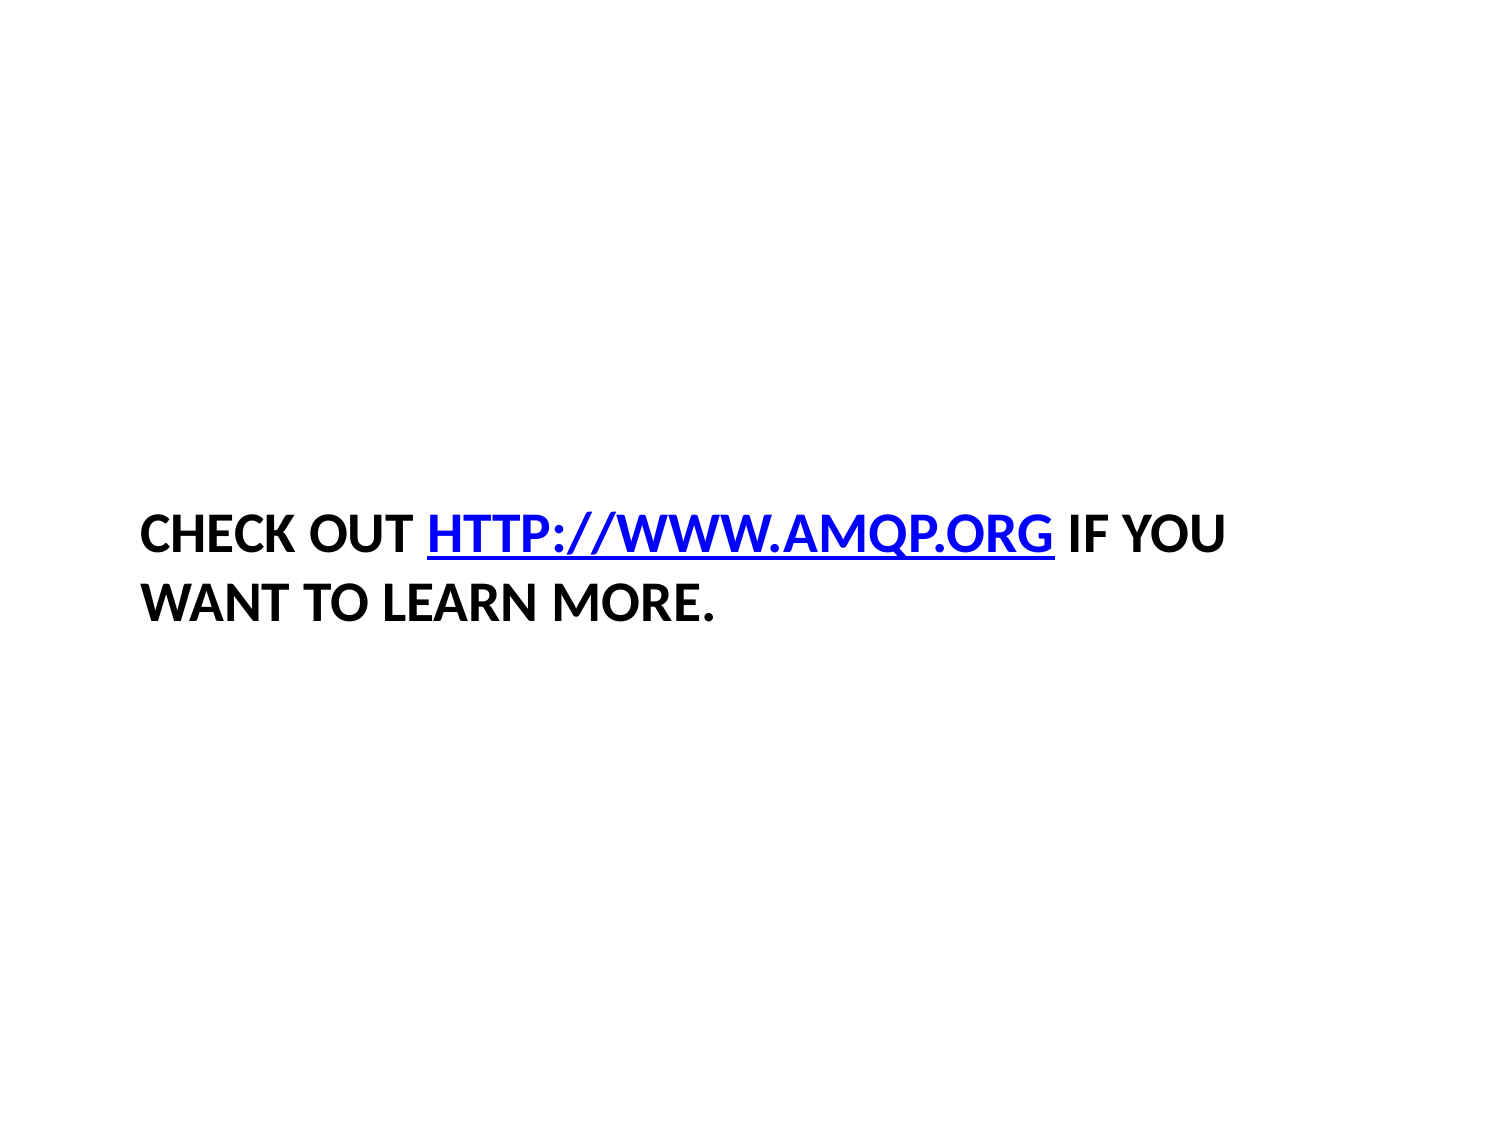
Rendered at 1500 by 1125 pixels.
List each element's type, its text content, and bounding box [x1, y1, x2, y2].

title Check out http://www.amqp.org if you want to learn more. [125, 487, 1400, 711]
